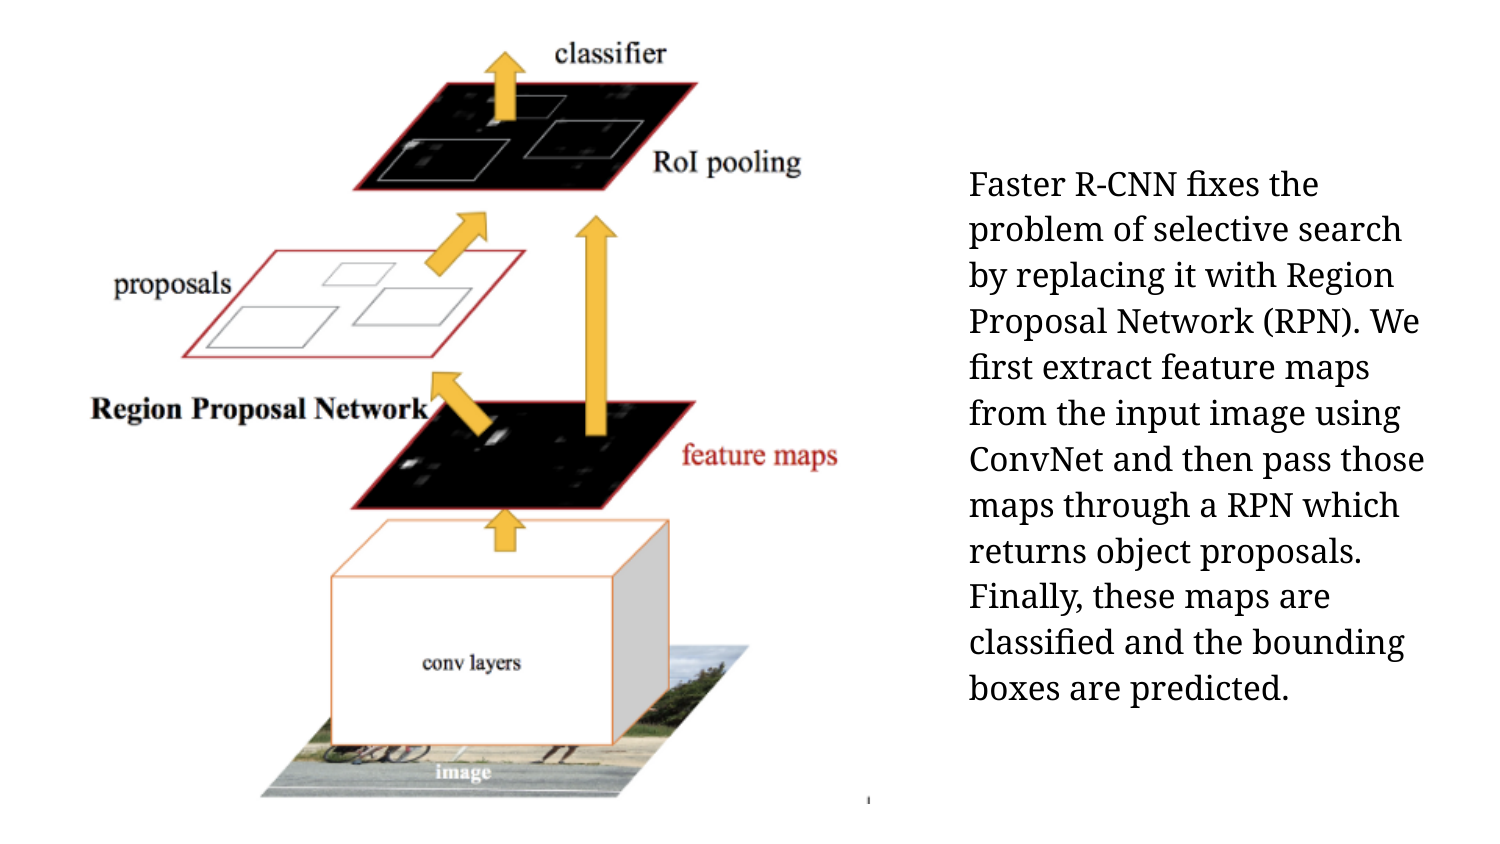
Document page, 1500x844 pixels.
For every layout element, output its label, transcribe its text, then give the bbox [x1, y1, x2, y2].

picture [50, 39, 907, 805]
list Faster R-CNN fixes the problem of selective search by replacing it with Region Proposal Network (RPN). We first extract feature maps from the input image using ConvNet and then pass those maps through a RPN which returns object proposals. Finally, these maps are classified and the bounding boxes are predicted. [953, 141, 1447, 703]
